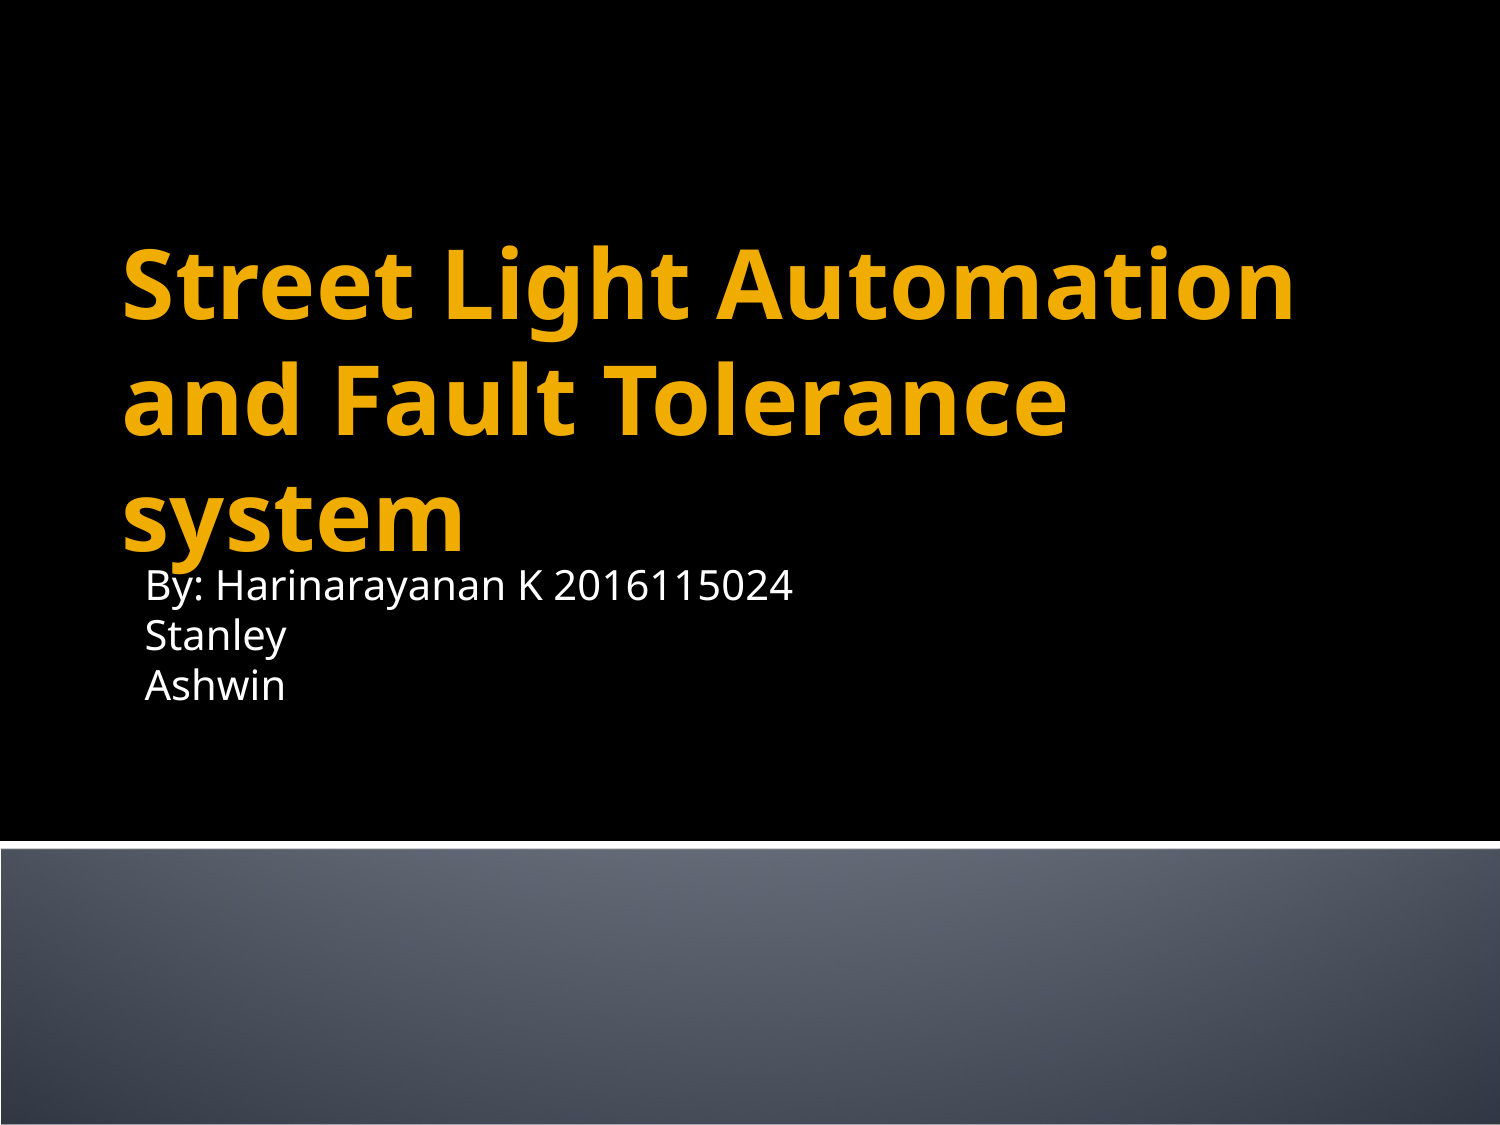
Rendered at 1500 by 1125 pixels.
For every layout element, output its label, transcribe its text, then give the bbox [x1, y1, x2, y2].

picture [0, 849, 1500, 1125]
subtitle By: Harinarayanan K 2016115024 Stanley Ashwin [124, 662, 1451, 809]
title Street Light Automation and Fault Tolerance system [106, 221, 1432, 573]
